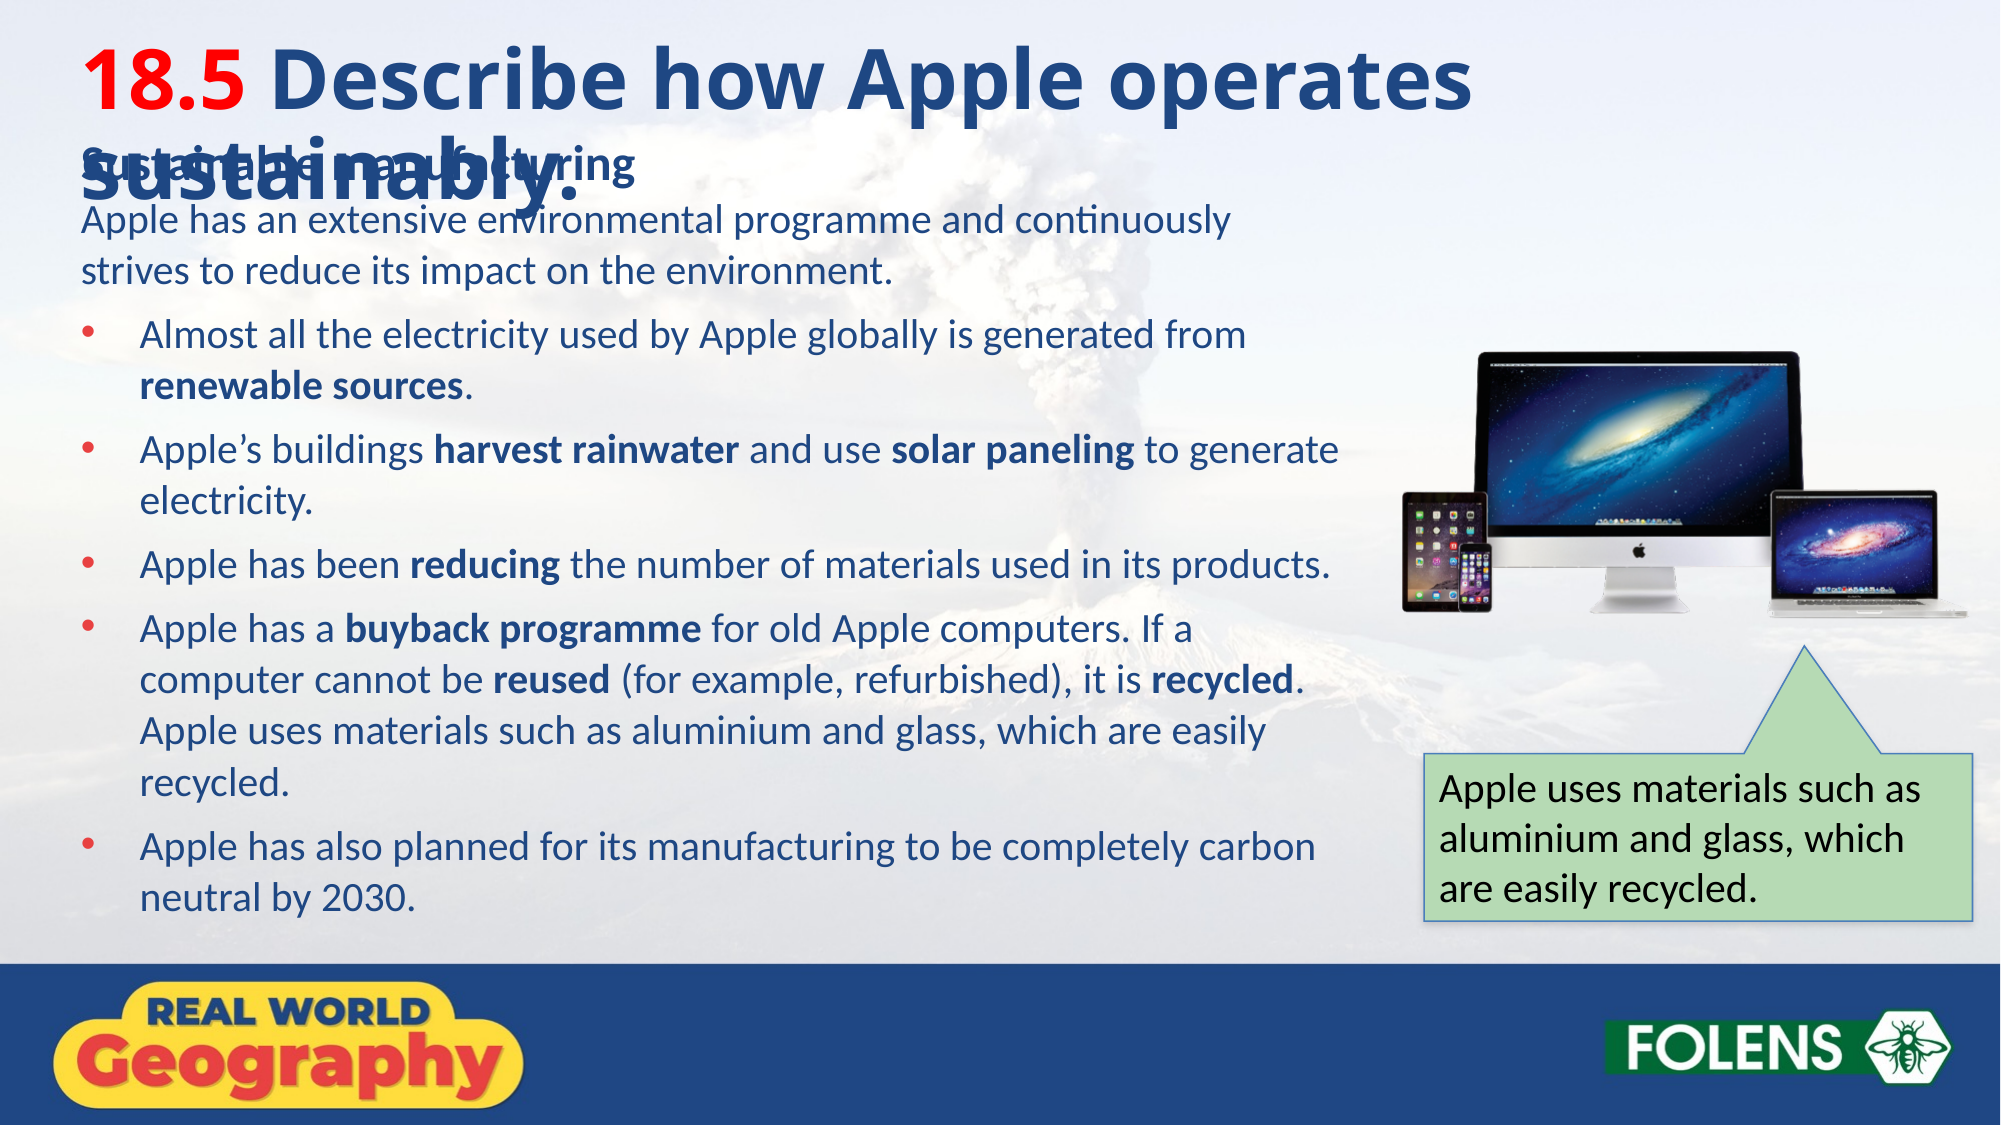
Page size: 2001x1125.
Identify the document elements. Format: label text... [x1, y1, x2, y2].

text_box Sustainable manufacturing Apple has an extensive environmental programme and continuously strives to reduce its impact on the environment. Almost all the electricity used by Apple globally is generated from renewable sources. Apple’s buildings harvest rainwater and use solar paneling to generate electricity. Apple has been reducing the number of materials used in its products. Apple has a buyback programme for old Apple computers. If a computer cannot be reused (for example, refurbished), it is recycled. Apple uses materials such as aluminium and glass, which are easily recycled. Apple has also planned for its manufacturing to be completely carbon neutral by 2030. [66, 131, 1359, 928]
text_box 18.5 Describe how Apple operates sustainably. [66, 30, 1792, 132]
picture [0, 0, 2001, 1125]
text_box Apple uses materials such as aluminium and glass, which are easily recycled. [1424, 653, 1973, 922]
